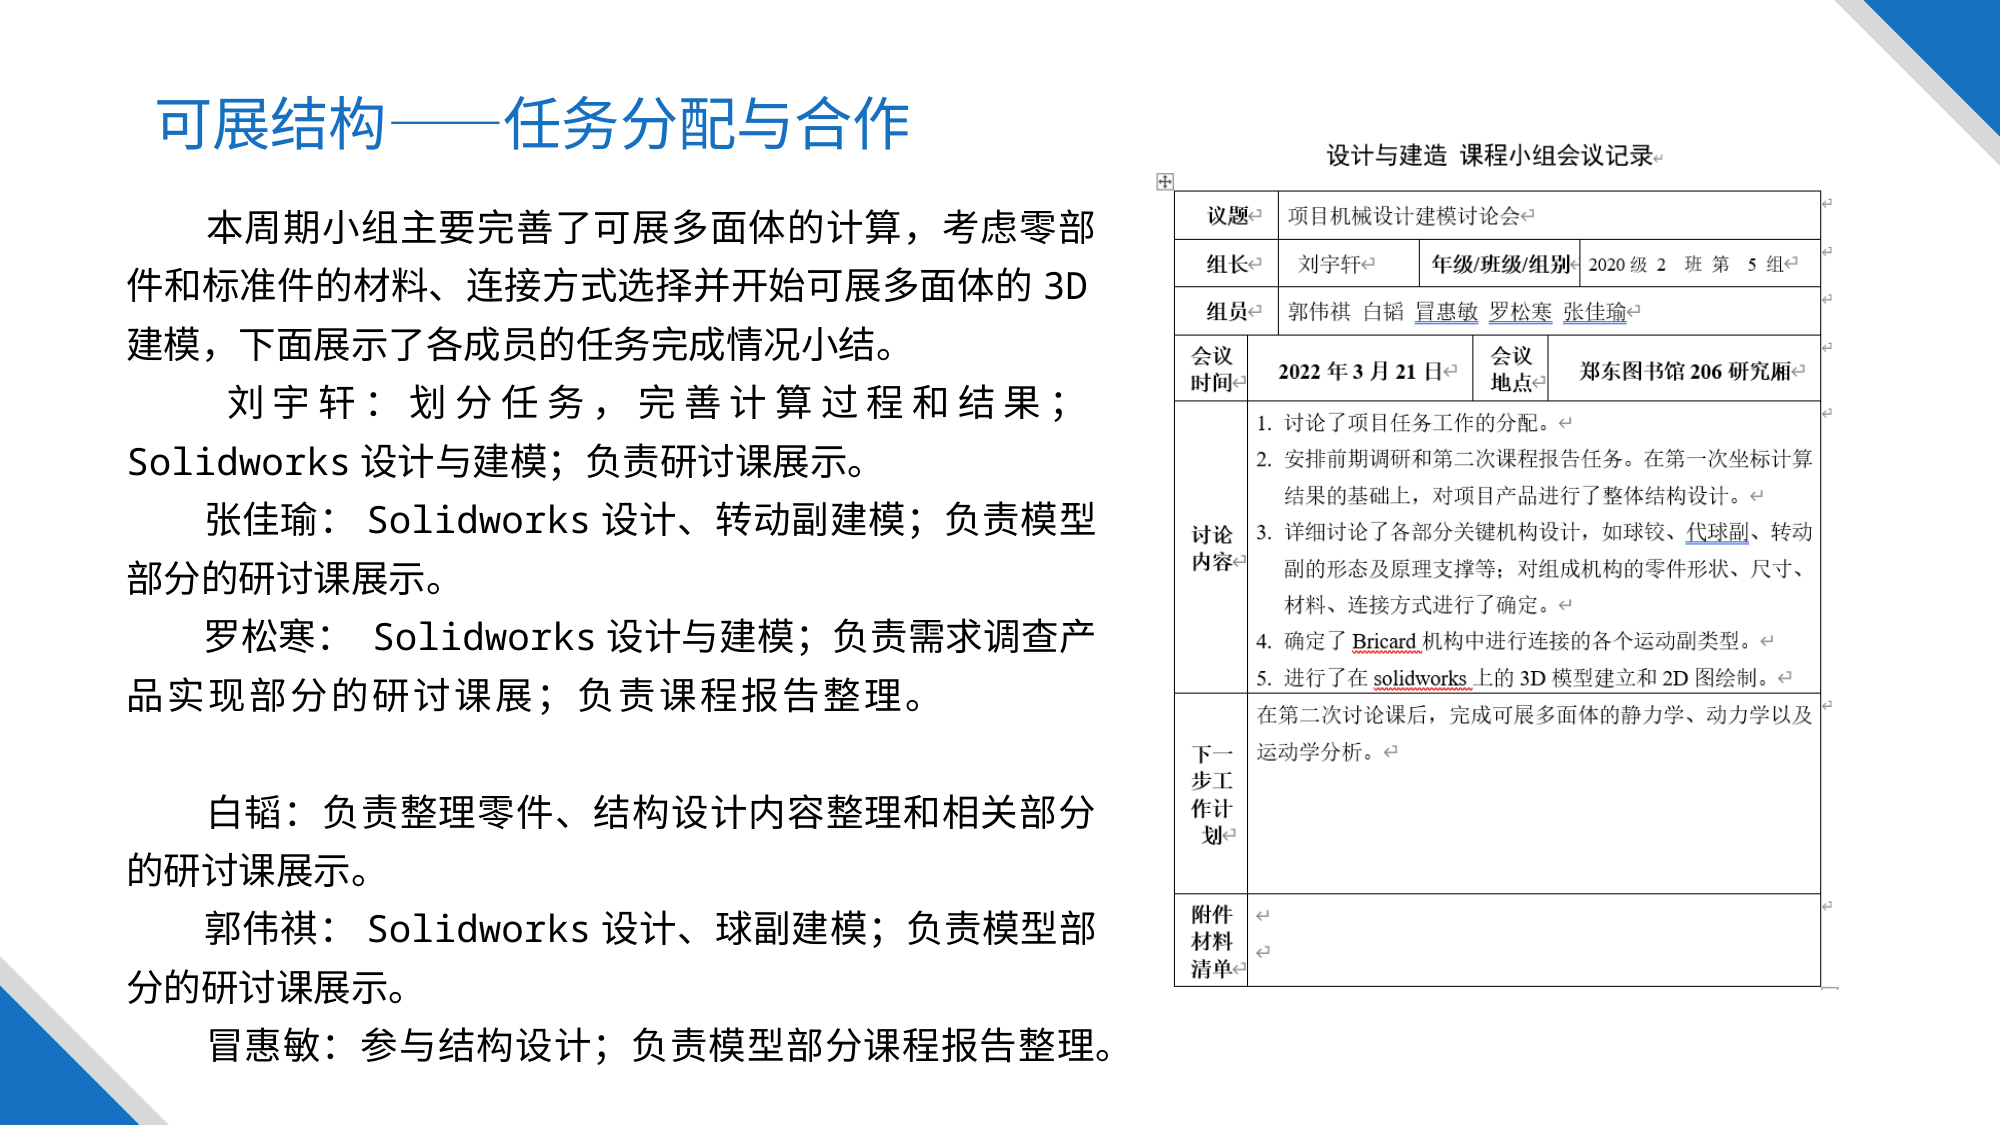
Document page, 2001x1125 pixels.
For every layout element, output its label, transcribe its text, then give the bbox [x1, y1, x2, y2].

text_box 可展结构——任务分配与合作 [139, 80, 1643, 165]
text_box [1834, 0, 2000, 166]
text_box 本周期小组主要完善了可展多面体的计算，考虑零部件和标准件的材料、连接方式选择并开始可展多面体的3D建模，下面展示了各成员的任务完成情况小结。 刘宇轩：划分任务，完善计算过程和结果；Solidworks设计与建模；负责研讨课展示。 张佳瑜：Solidworks设计、转动副建模；负责模型部分的研讨课展示。 罗松寒： Solidworks设计与建模；负责需求调查产品实现部分的研讨课展；负责课程报告整理。 白韬：负责整理零件、结构设计内容整理和相关部分的研讨课展示。 郭伟祺：Solidworks设计、球副建模；负责模型部分的研讨课展示。 冒惠敏：参与结构设计；负责模型部分课程报告整理。 [111, 183, 1112, 1075]
picture [1140, 136, 1849, 990]
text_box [0, 956, 169, 1125]
